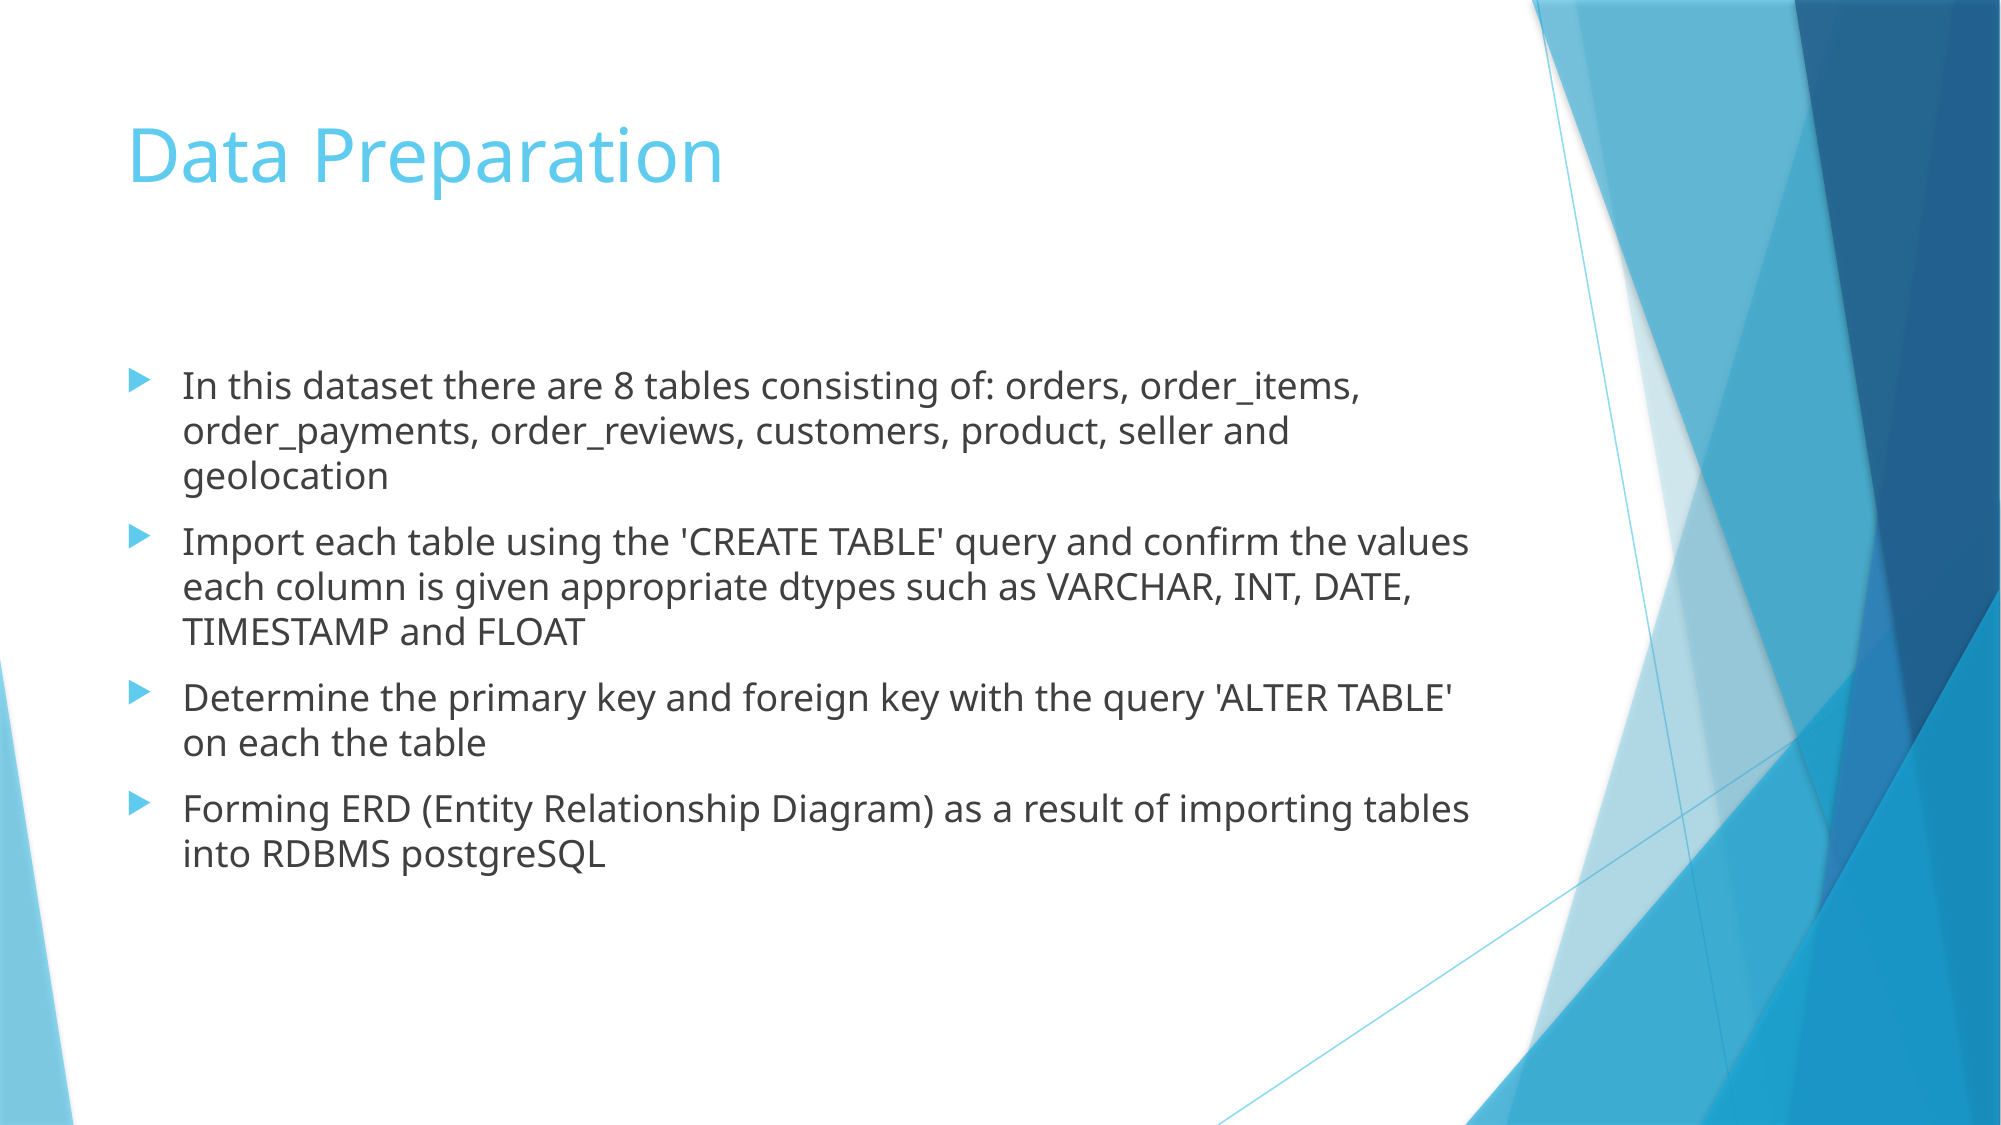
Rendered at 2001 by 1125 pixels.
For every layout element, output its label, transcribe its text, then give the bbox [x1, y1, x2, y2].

list In this dataset there are 8 tables consisting of: orders, order_items, order_payments, order_reviews, customers, product, seller and geolocation Import each table using the 'CREATE TABLE' query and confirm the values each column is given appropriate dtypes such as VARCHAR, INT, DATE, TIMESTAMP and FLOAT Determine the primary key and foreign key with the query 'ALTER TABLE' on each the table Forming ERD (Entity Relationship Diagram) as a result of importing tables into RDBMS postgreSQL [111, 354, 1522, 992]
title Data Preparation [111, 99, 1522, 317]
